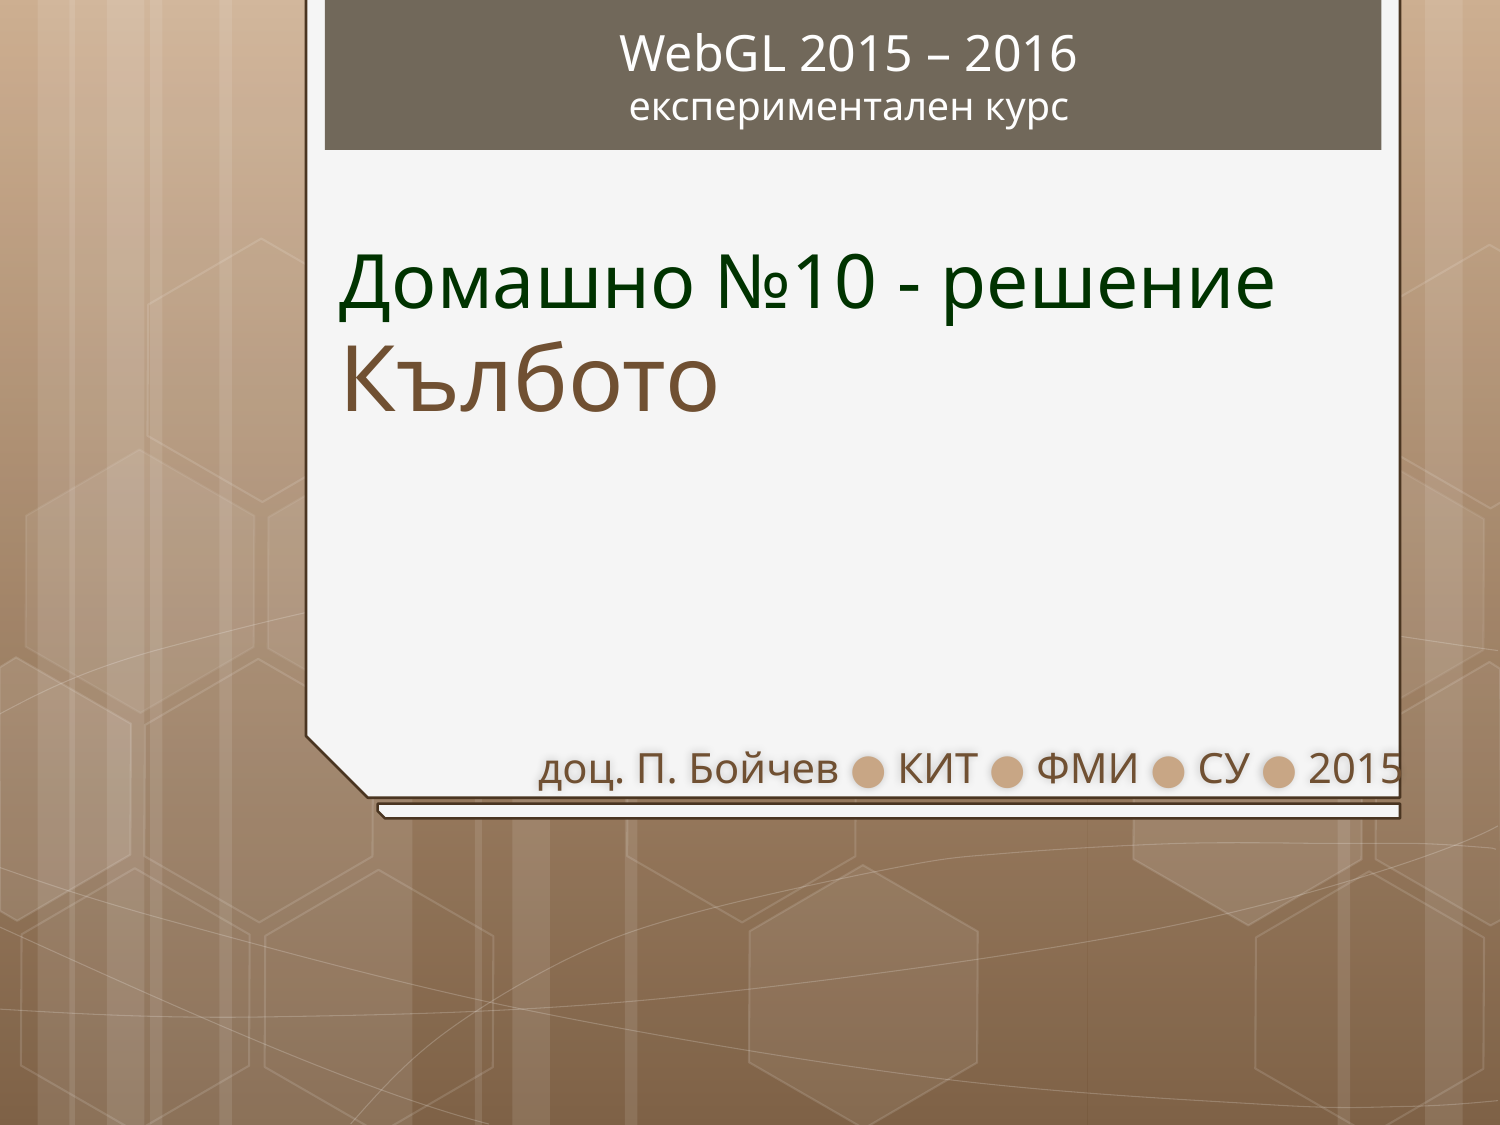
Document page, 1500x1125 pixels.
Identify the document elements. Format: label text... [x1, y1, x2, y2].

title Кълбото [324, 332, 1382, 675]
list Домашно №10 - решение [324, 181, 1386, 332]
